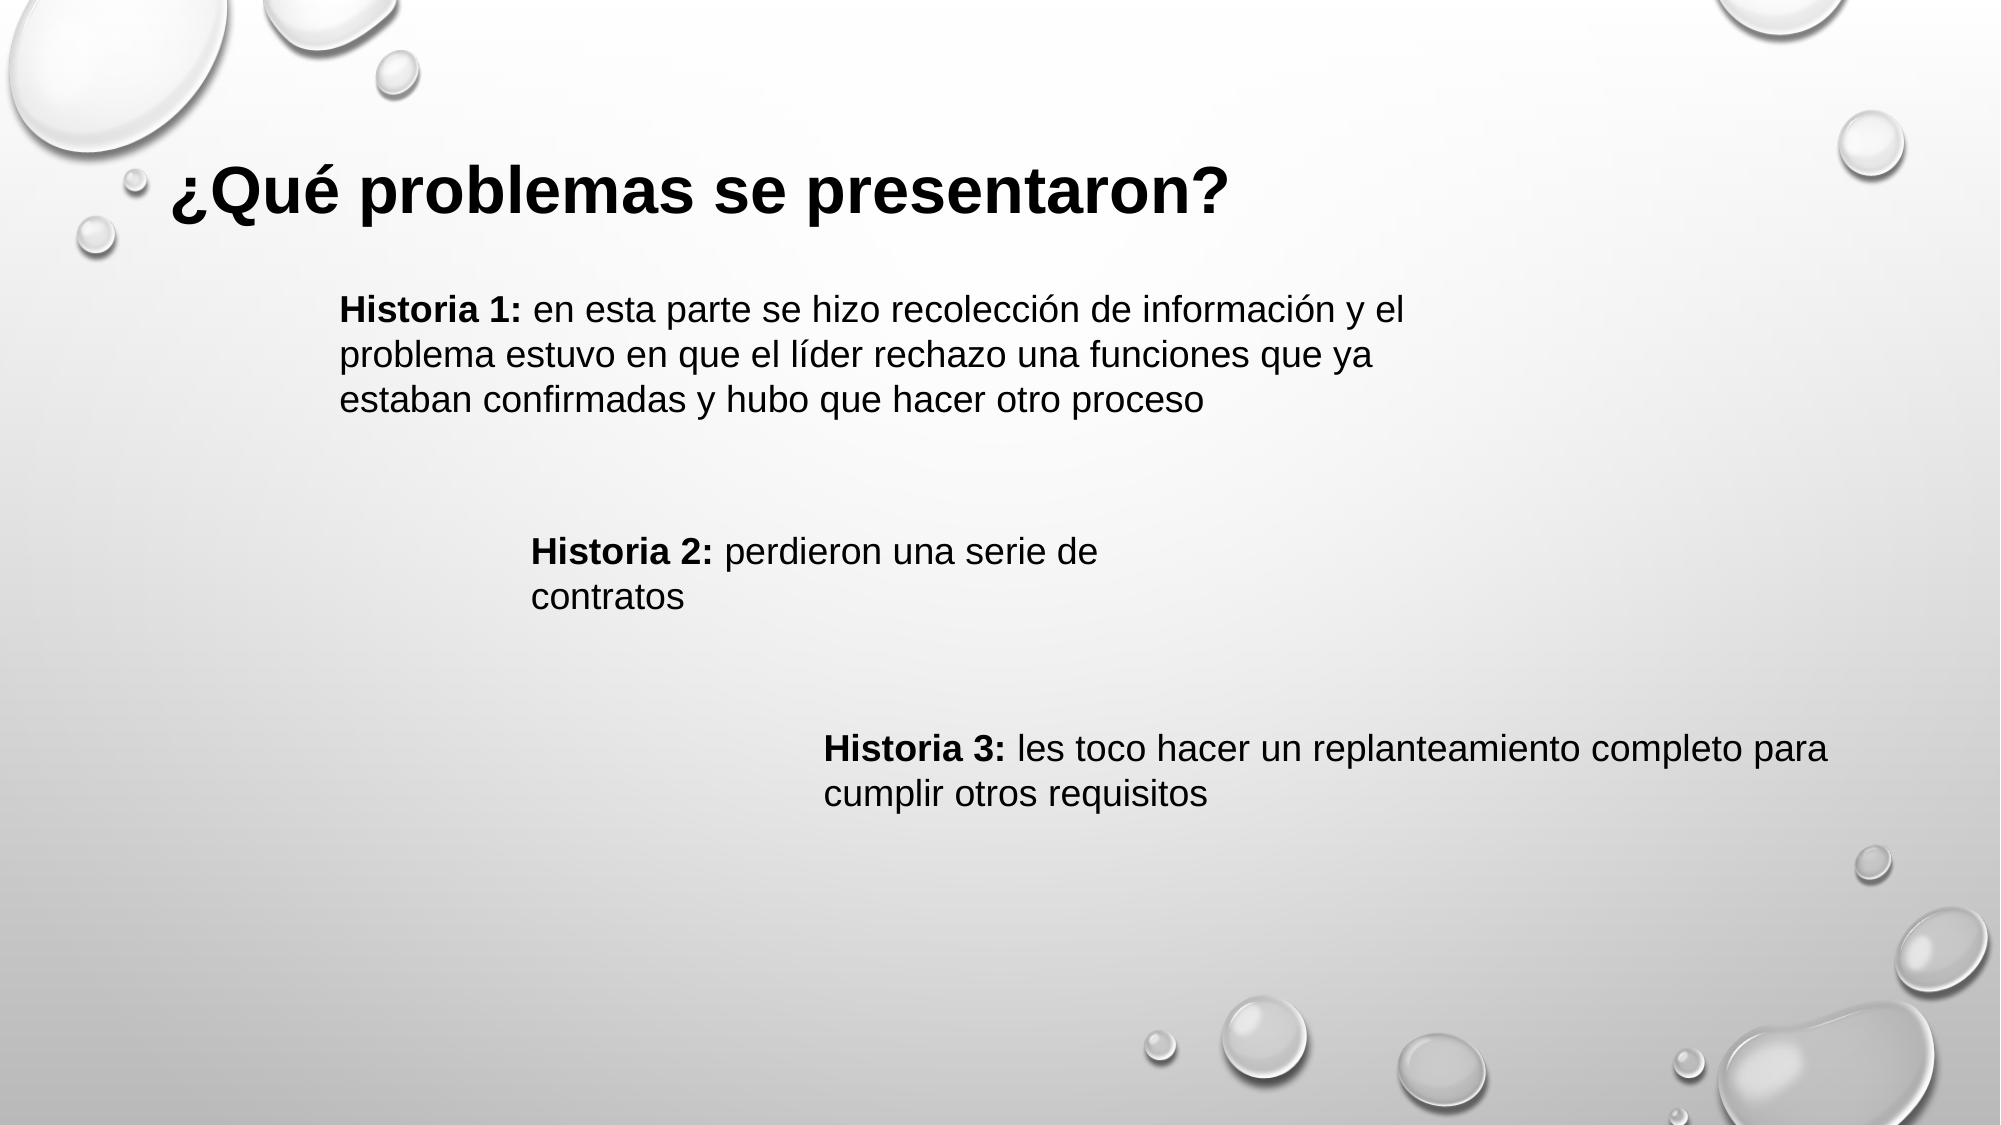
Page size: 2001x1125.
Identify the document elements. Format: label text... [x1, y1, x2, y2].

text_box Historia 3: les toco hacer un replanteamiento completo para cumplir otros requisitos [808, 716, 1865, 822]
text_box ¿Qué problemas se presentaron? [154, 139, 1248, 235]
text_box Historia 2: perdieron una serie de contratos [516, 519, 1253, 625]
picture [0, 0, 2000, 1125]
text_box Historia 1: en esta parte se hizo recolección de información y el problema estuvo en que el líder rechazo una funciones que ya estaban confirmadas y hubo que hacer otro proceso [324, 277, 1528, 427]
